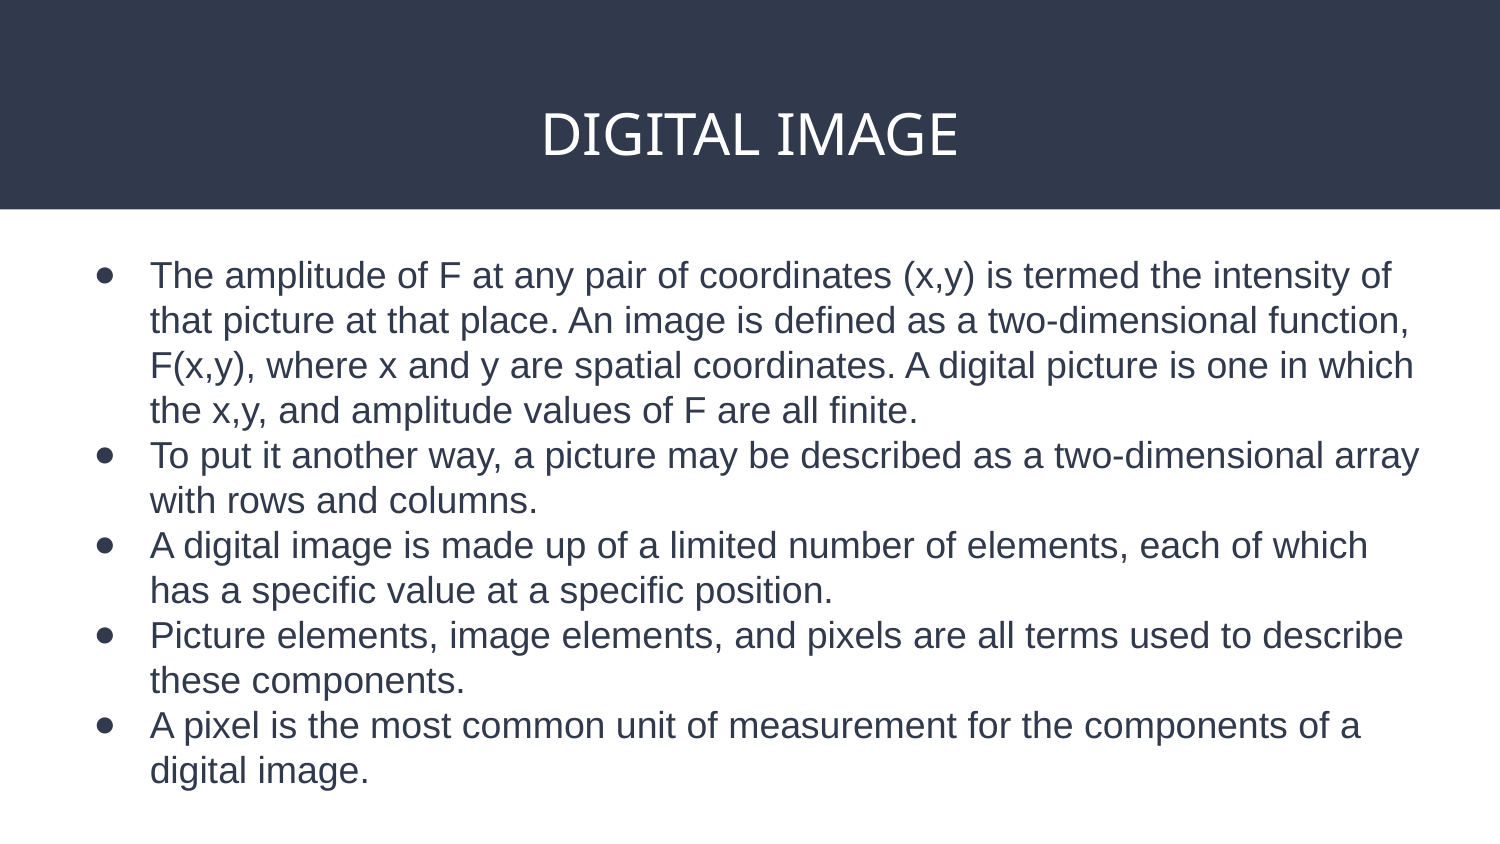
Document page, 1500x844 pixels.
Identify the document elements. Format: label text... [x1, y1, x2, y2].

text_box The amplitude of F at any pair of coordinates (x,y) is termed the intensity of that picture at that place. An image is defined as a two-dimensional function, F(x,y), where x and y are spatial coordinates. A digital picture is one in which the x,y, and amplitude values of F are all finite. To put it another way, a picture may be described as a two-dimensional array with rows and columns. A digital image is made up of a limited number of elements, each of which has a specific value at a specific position. Picture elements, image elements, and pixels are all terms used to describe these components. A pixel is the most common unit of measurement for the components of a digital image. [59, 235, 1436, 844]
title DIGITAL IMAGE [51, 82, 1449, 185]
